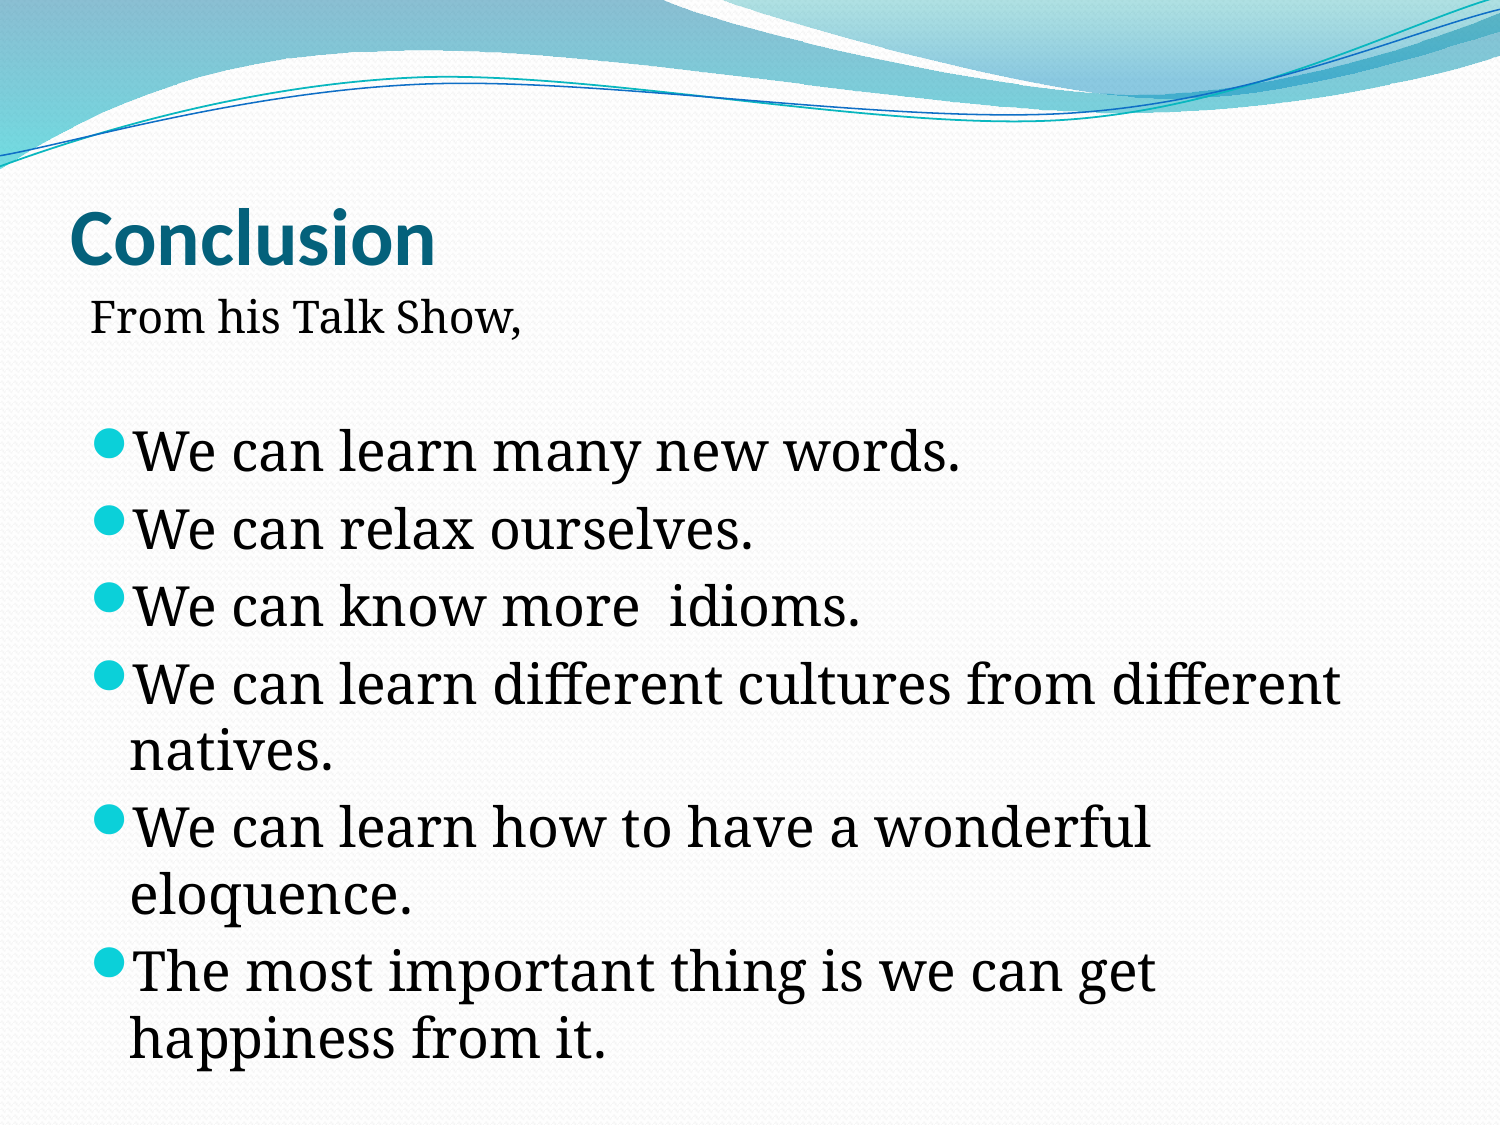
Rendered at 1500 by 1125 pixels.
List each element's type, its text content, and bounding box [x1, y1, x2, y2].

list From his Talk Show, We can learn many new words. We can relax ourselves. We can know more idioms. We can learn different cultures from different natives. We can learn how to have a wonderful eloquence. The most important thing is we can get happiness from it. [75, 281, 1454, 1079]
title Conclusion [70, 175, 1421, 364]
